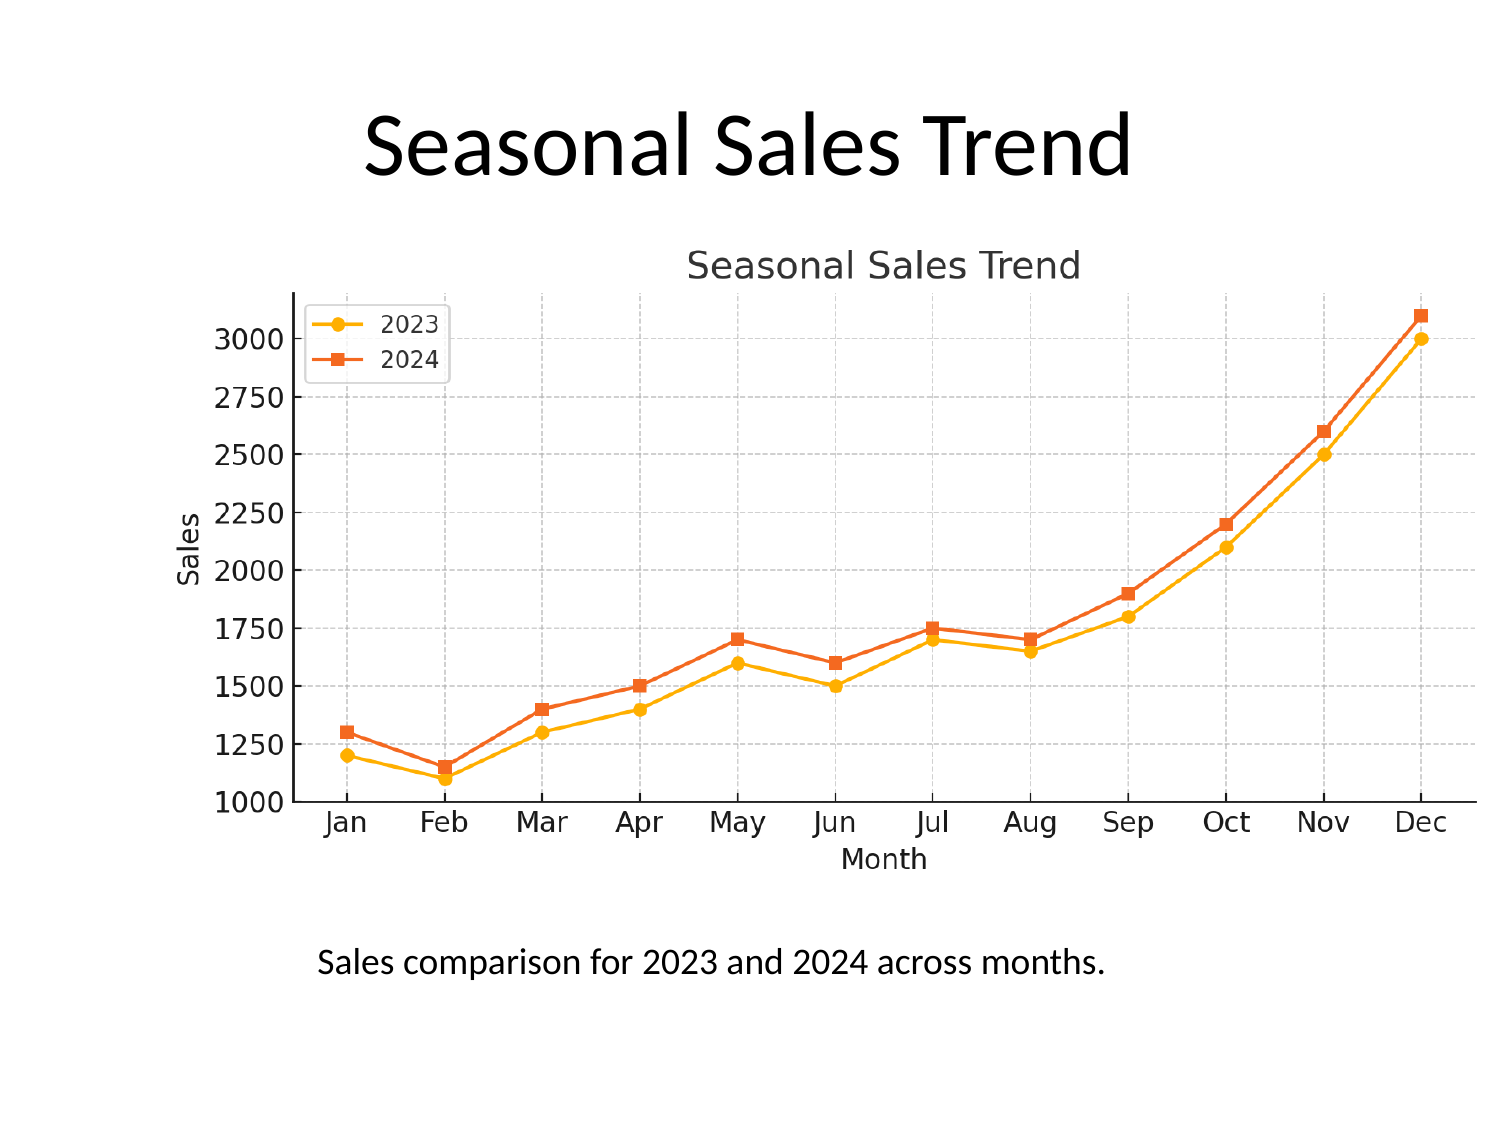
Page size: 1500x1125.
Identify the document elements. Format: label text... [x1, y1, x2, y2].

title Seasonal Sales Trend [75, 45, 1425, 233]
text_box Sales comparison for 2023 and 2024 across months. [302, 929, 1123, 990]
picture [149, 224, 1500, 901]
